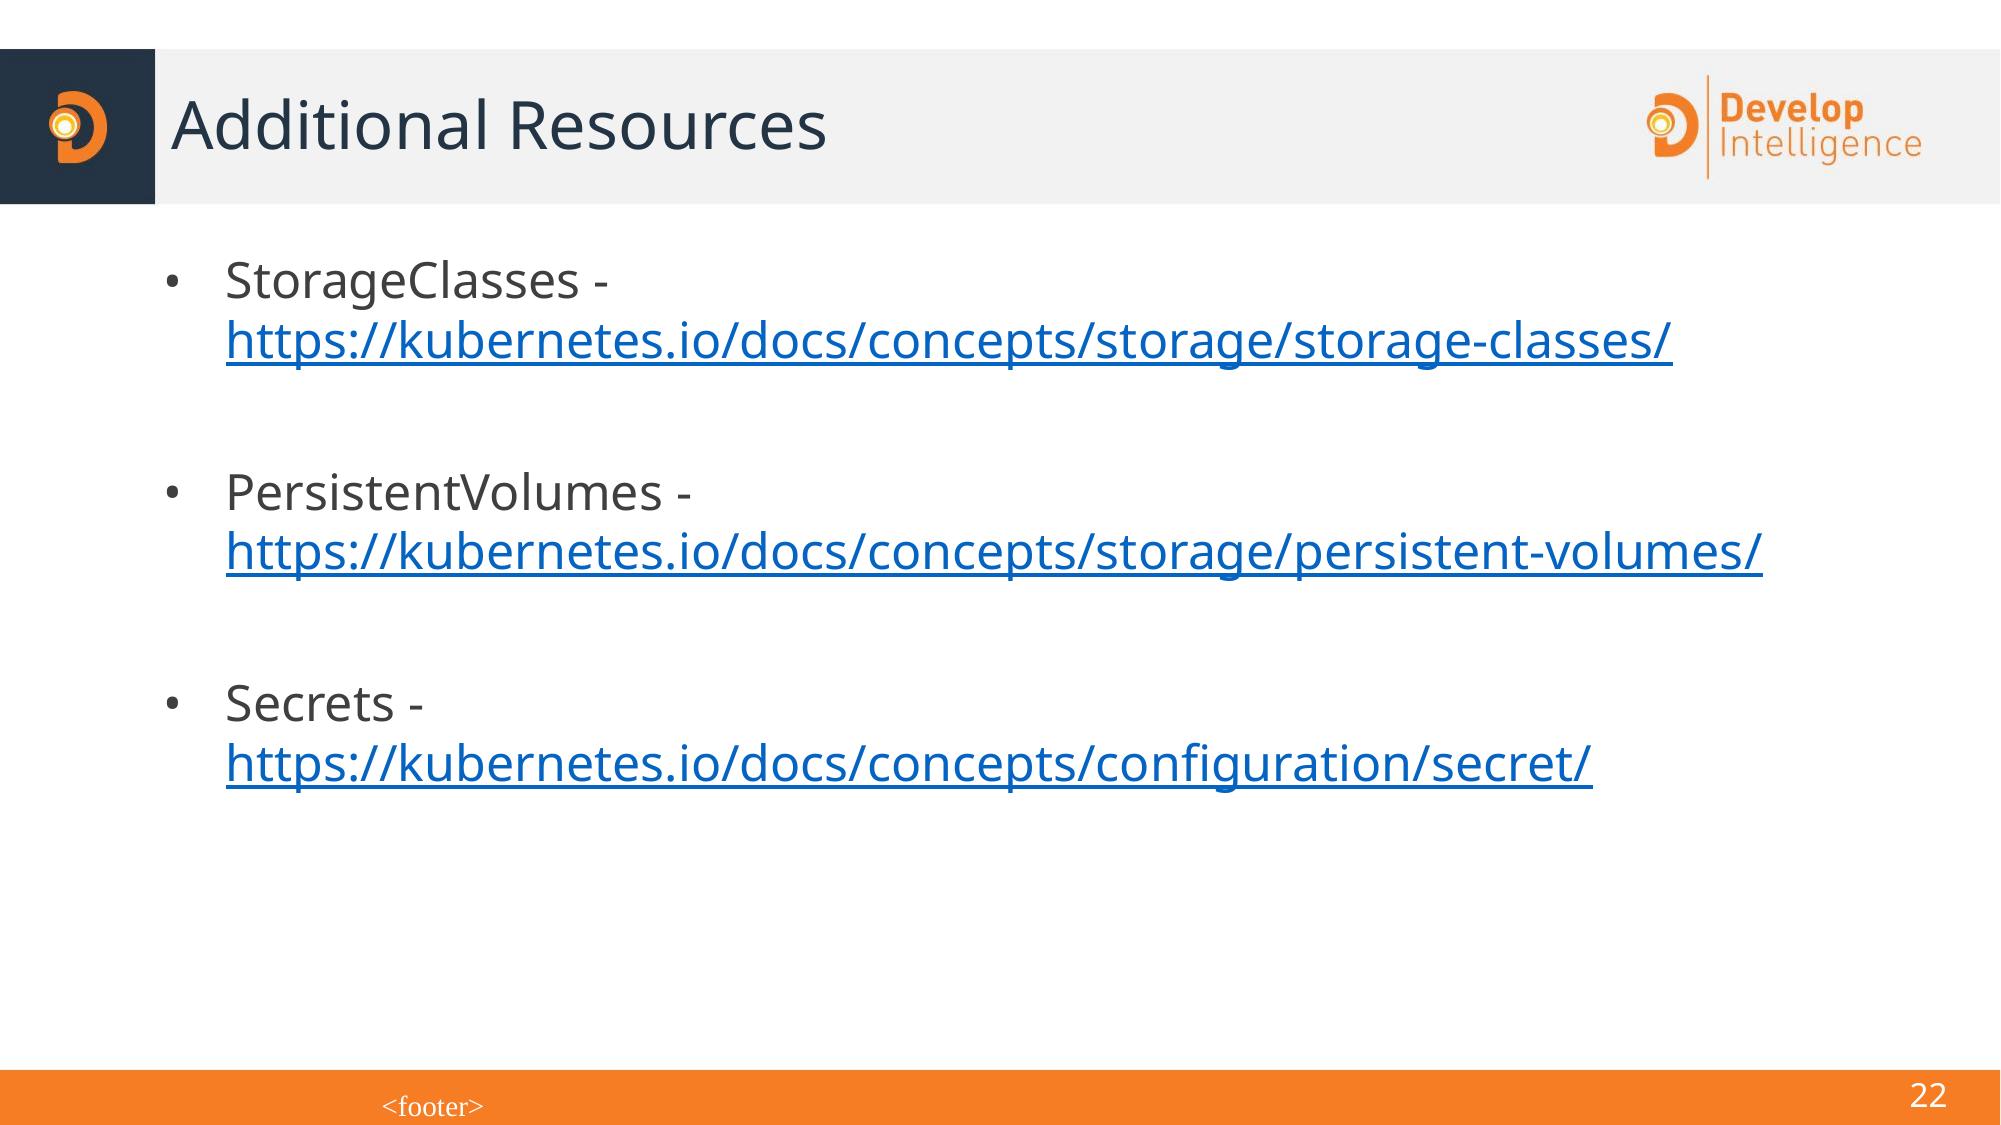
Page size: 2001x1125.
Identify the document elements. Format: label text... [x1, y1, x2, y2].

list StorageClasses - https://kubernetes.io/docs/concepts/storage/storage-classes/ PersistentVolumes - https://kubernetes.io/docs/concepts/storage/persistent-volumes/ Secrets - https://kubernetes.io/docs/concepts/configuration/secret/ [135, 248, 1861, 1125]
picture [0, 0, 2001, 1125]
title Additional Resources [156, 53, 1999, 203]
slide_number <number> [1860, 1072, 1997, 1122]
